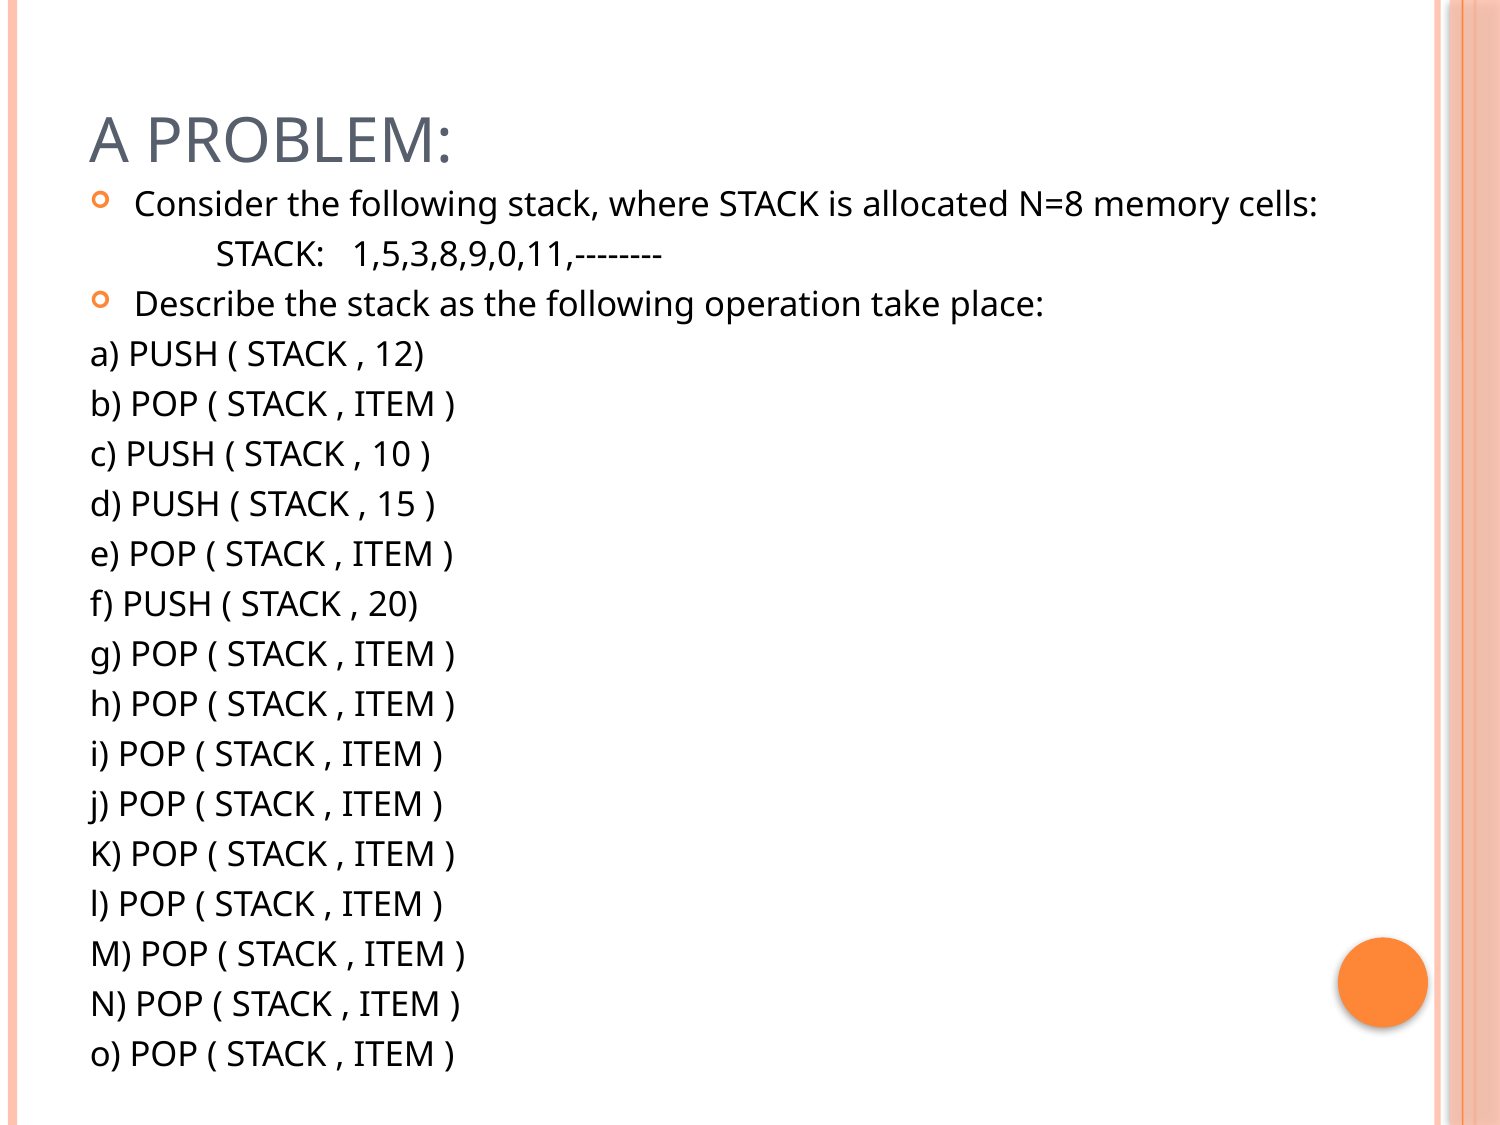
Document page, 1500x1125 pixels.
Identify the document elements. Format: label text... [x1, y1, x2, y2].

title A Problem: [75, 62, 1425, 174]
list Consider the following stack, where STACK is allocated N=8 memory cells: STACK: 1,5,3,8,9,0,11,-------- Describe the stack as the following operation take place: a) PUSH ( STACK , 12) b) POP ( STACK , ITEM ) c) PUSH ( STACK , 10 ) d) PUSH ( STACK , 15 ) e) POP ( STACK , ITEM ) f) PUSH ( STACK , 20) g) POP ( STACK , ITEM ) h) POP ( STACK , ITEM ) i) POP ( STACK , ITEM ) j) POP ( STACK , ITEM ) K) POP ( STACK , ITEM ) l) POP ( STACK , ITEM ) M) POP ( STACK , ITEM ) N) POP ( STACK , ITEM ) o) POP ( STACK , ITEM ) [75, 174, 1425, 1088]
